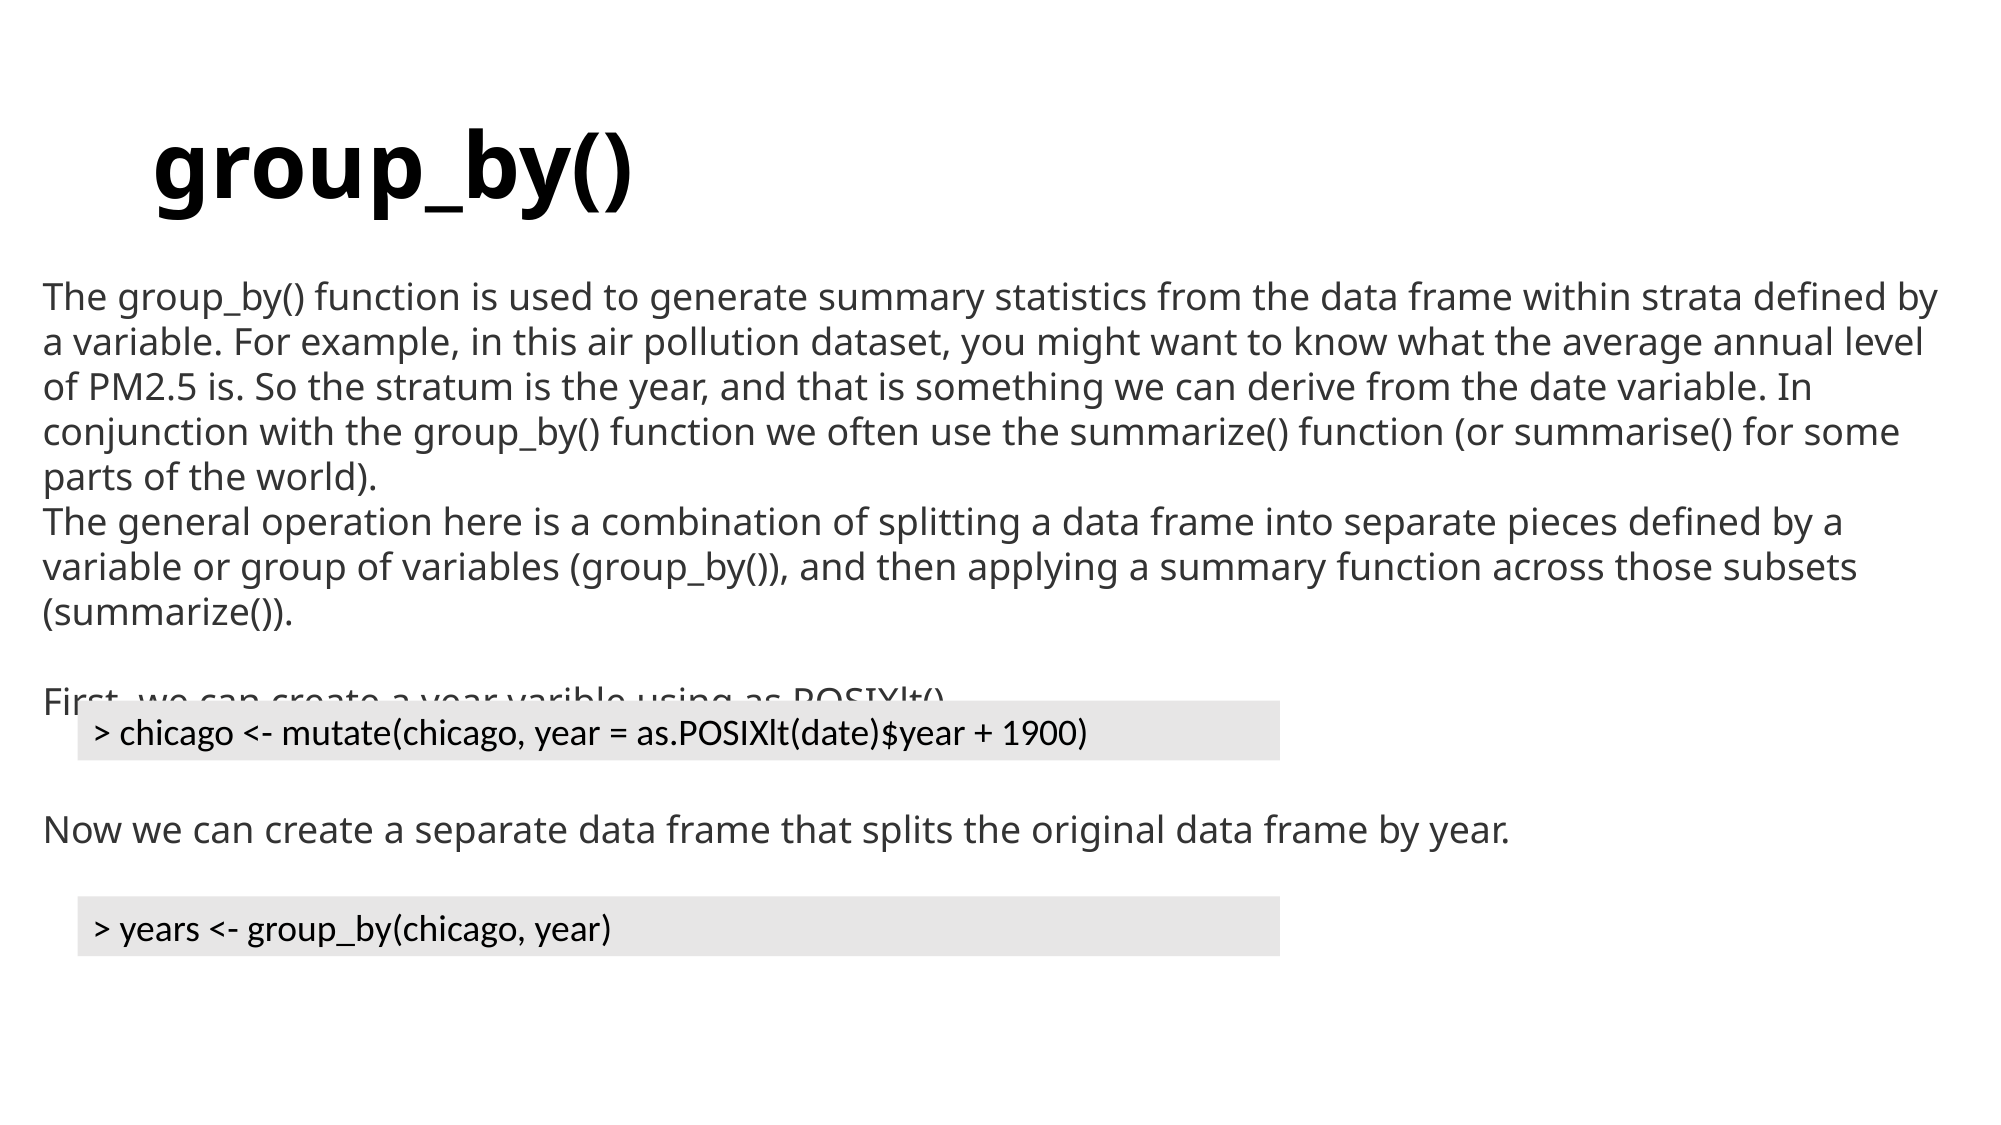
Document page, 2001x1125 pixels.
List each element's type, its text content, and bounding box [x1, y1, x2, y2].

text_box > years <- group_by(chicago, year) [77, 896, 1280, 957]
text_box > chicago <- mutate(chicago, year = as.POSIXlt(date)$year + 1900) [77, 700, 1280, 761]
title group_by() [137, 59, 1863, 265]
text_box The group_by() function is used to generate summary statistics from the data frame within strata defined by a variable. For example, in this air pollution dataset, you might want to know what the average annual level of PM2.5 is. So the stratum is the year, and that is something we can derive from the date variable. In conjunction with the group_by() function we often use the summarize() function (or summarise() for some parts of the world). The general operation here is a combination of splitting a data frame into separate pieces defined by a variable or group of variables (group_by()), and then applying a summary function across those subsets (summarize()). First, we can create a year varible using as.POSIXlt(). [27, 265, 1959, 731]
text_box Now we can create a separate data frame that splits the original data frame by year. [27, 798, 1543, 859]
